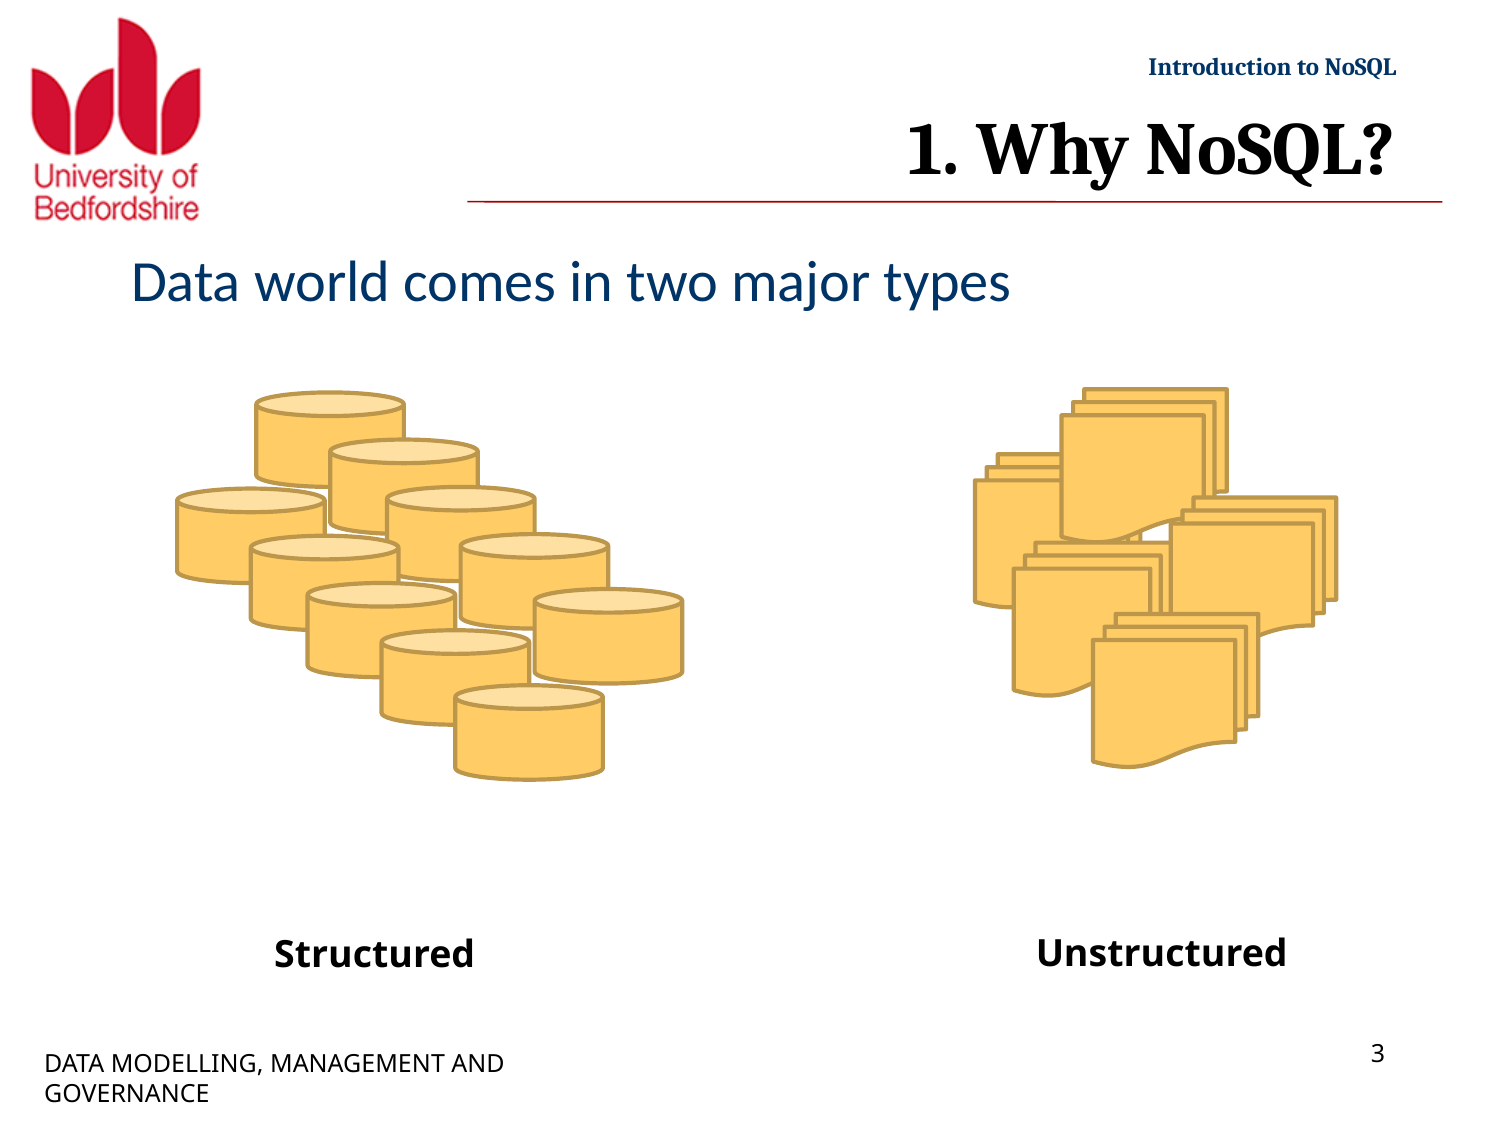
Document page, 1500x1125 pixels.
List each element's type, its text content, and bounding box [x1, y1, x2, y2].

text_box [176, 488, 604, 780]
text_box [255, 392, 683, 684]
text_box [974, 388, 1337, 768]
text_box Unstructured [1021, 921, 1343, 982]
list Data world comes in two major types [116, 235, 1267, 1003]
title 1. Why NoSQL? [277, 88, 1428, 201]
text_box Structured [259, 922, 560, 983]
picture [0, 0, 237, 236]
